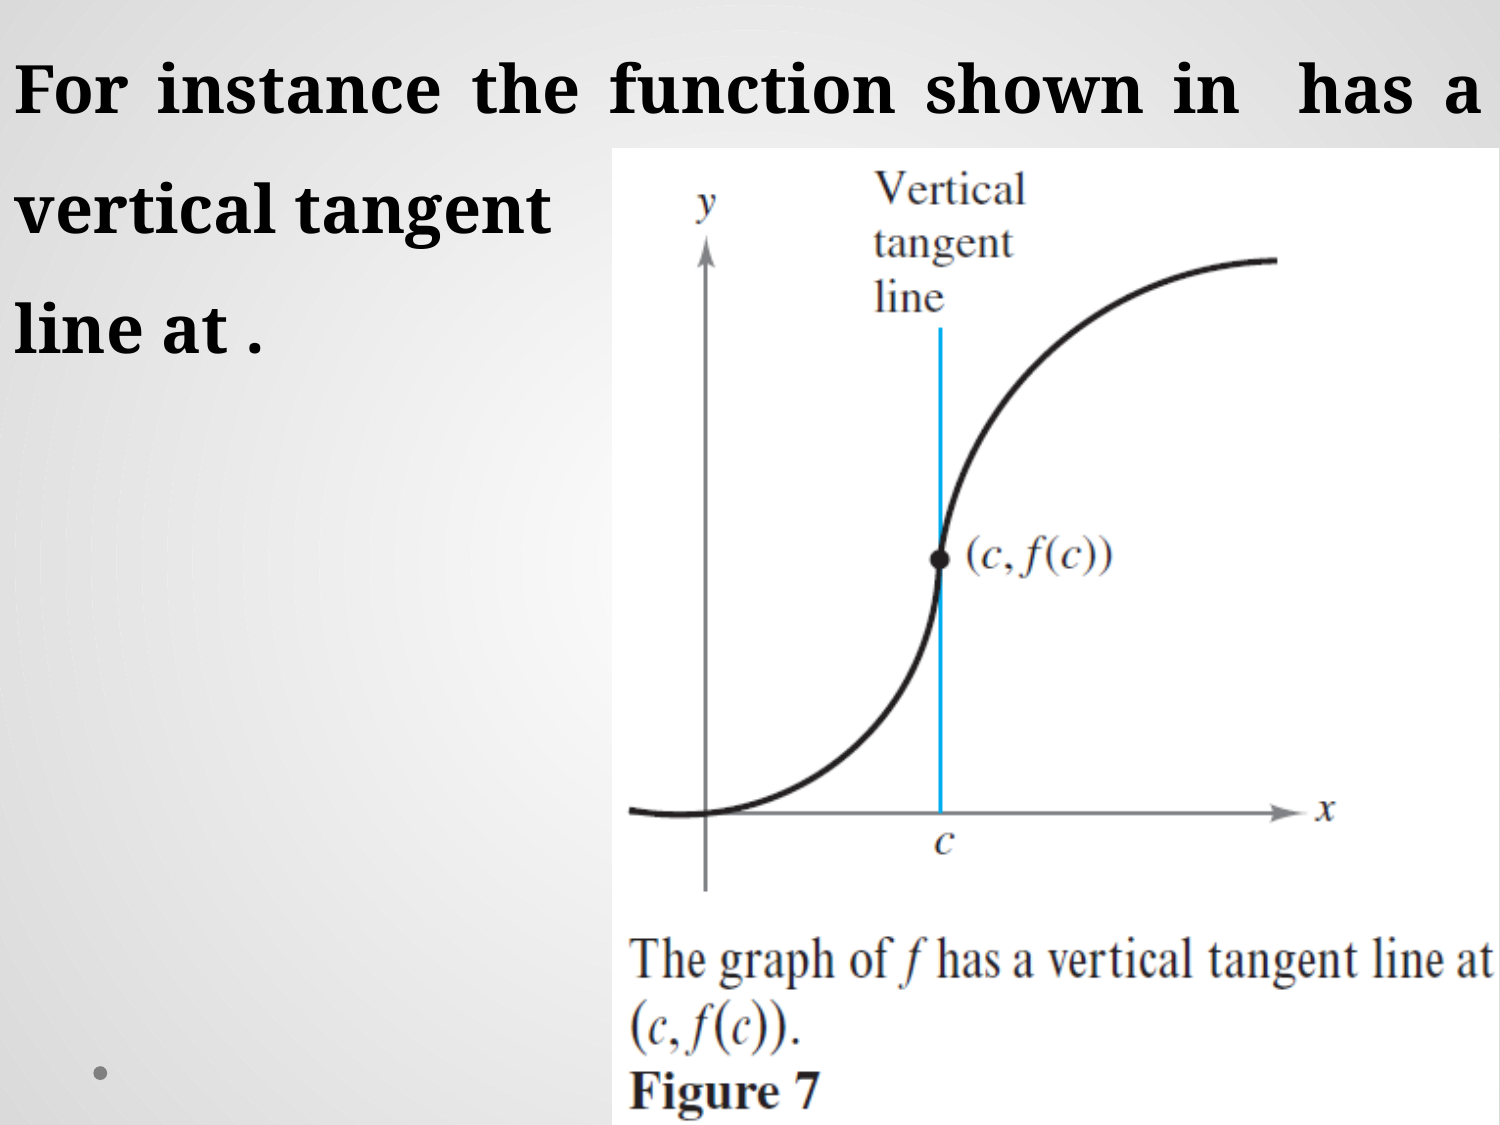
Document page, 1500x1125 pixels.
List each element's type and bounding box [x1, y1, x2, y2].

picture [612, 148, 1499, 1125]
